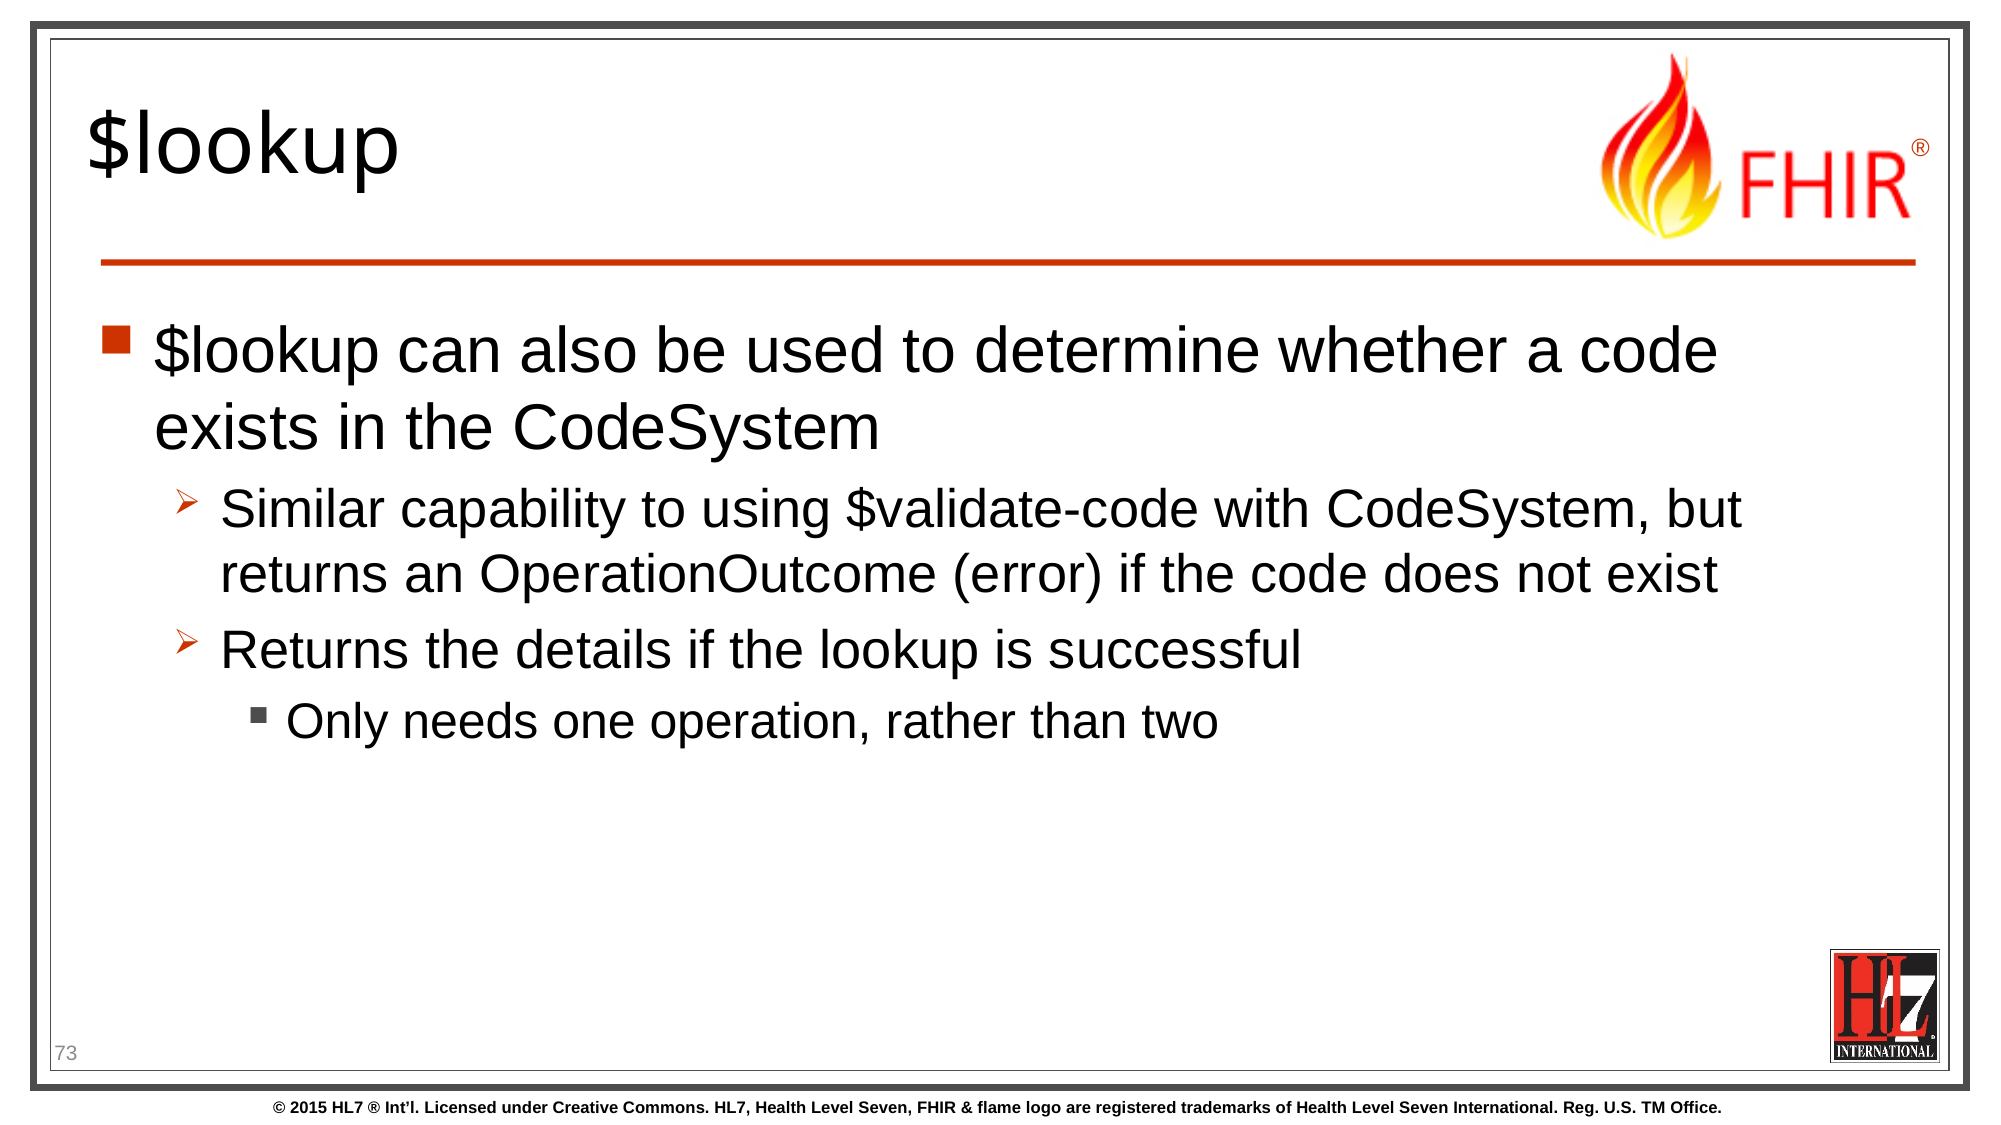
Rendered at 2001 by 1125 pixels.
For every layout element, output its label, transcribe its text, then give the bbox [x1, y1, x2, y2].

slide_number 73 [39, 1034, 197, 1071]
list $lookup can also be used to determine whether a code exists in the CodeSystem Similar capability to using $validate-code with CodeSystem, but returns an OperationOutcome (error) if the code does not exist Returns the details if the lookup is successful Only needs one operation, rather than two [83, 299, 1917, 1059]
picture [1830, 949, 1940, 1063]
title $lookup [70, 54, 1595, 244]
picture [1588, 42, 1923, 249]
